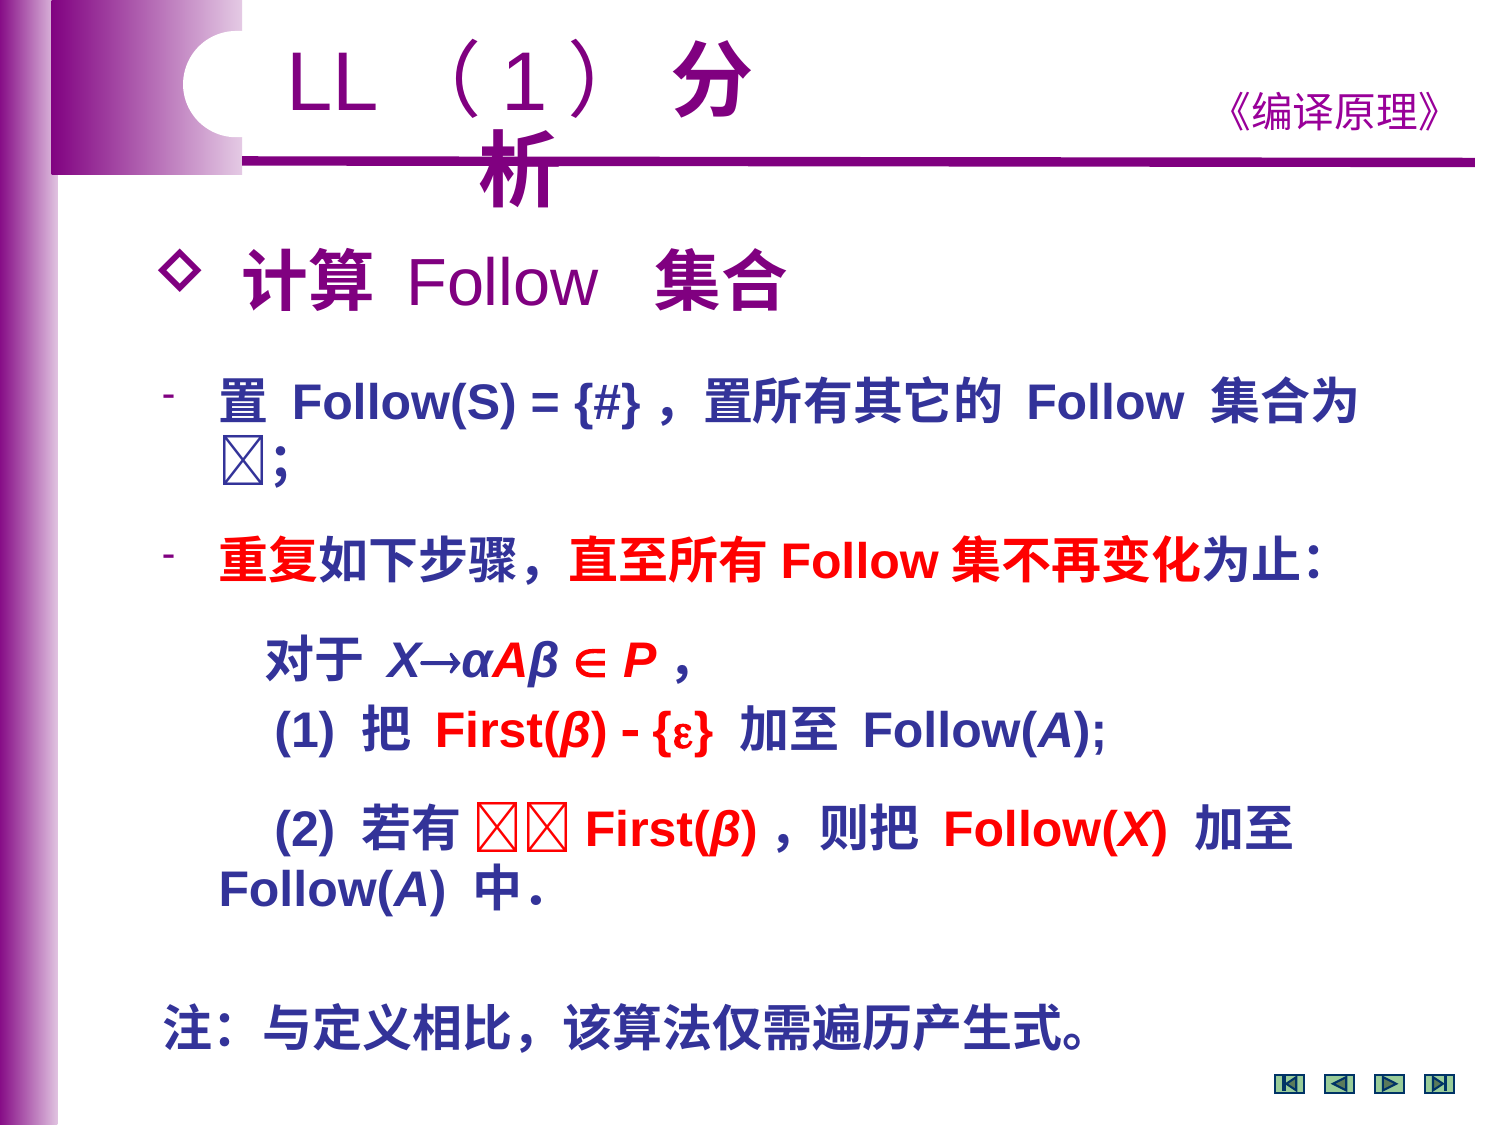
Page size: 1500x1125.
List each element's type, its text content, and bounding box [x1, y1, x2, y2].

text_box [1274, 1074, 1305, 1093]
text_box [1374, 1074, 1405, 1093]
text_box 置 Follow(S) = {#}，置所有其它的 Follow 集合为 ； 重复如下步骤，直至所有Follow集不再变化为止： 对于 XαAβ  P， (1) 把 First(β)  {} 加至 Follow(A); (2) 若有 First(β)，则把 Follow(X) 加至 Follow(A) 中． 注：与定义相比，该算法仅需遍历产生式。 [147, 361, 1455, 941]
text_box 计算 Follow 集合 [135, 231, 1306, 327]
text_box [1324, 1074, 1355, 1093]
text_box [1424, 1074, 1455, 1093]
text_box LL（1） 分析 [254, 30, 786, 226]
